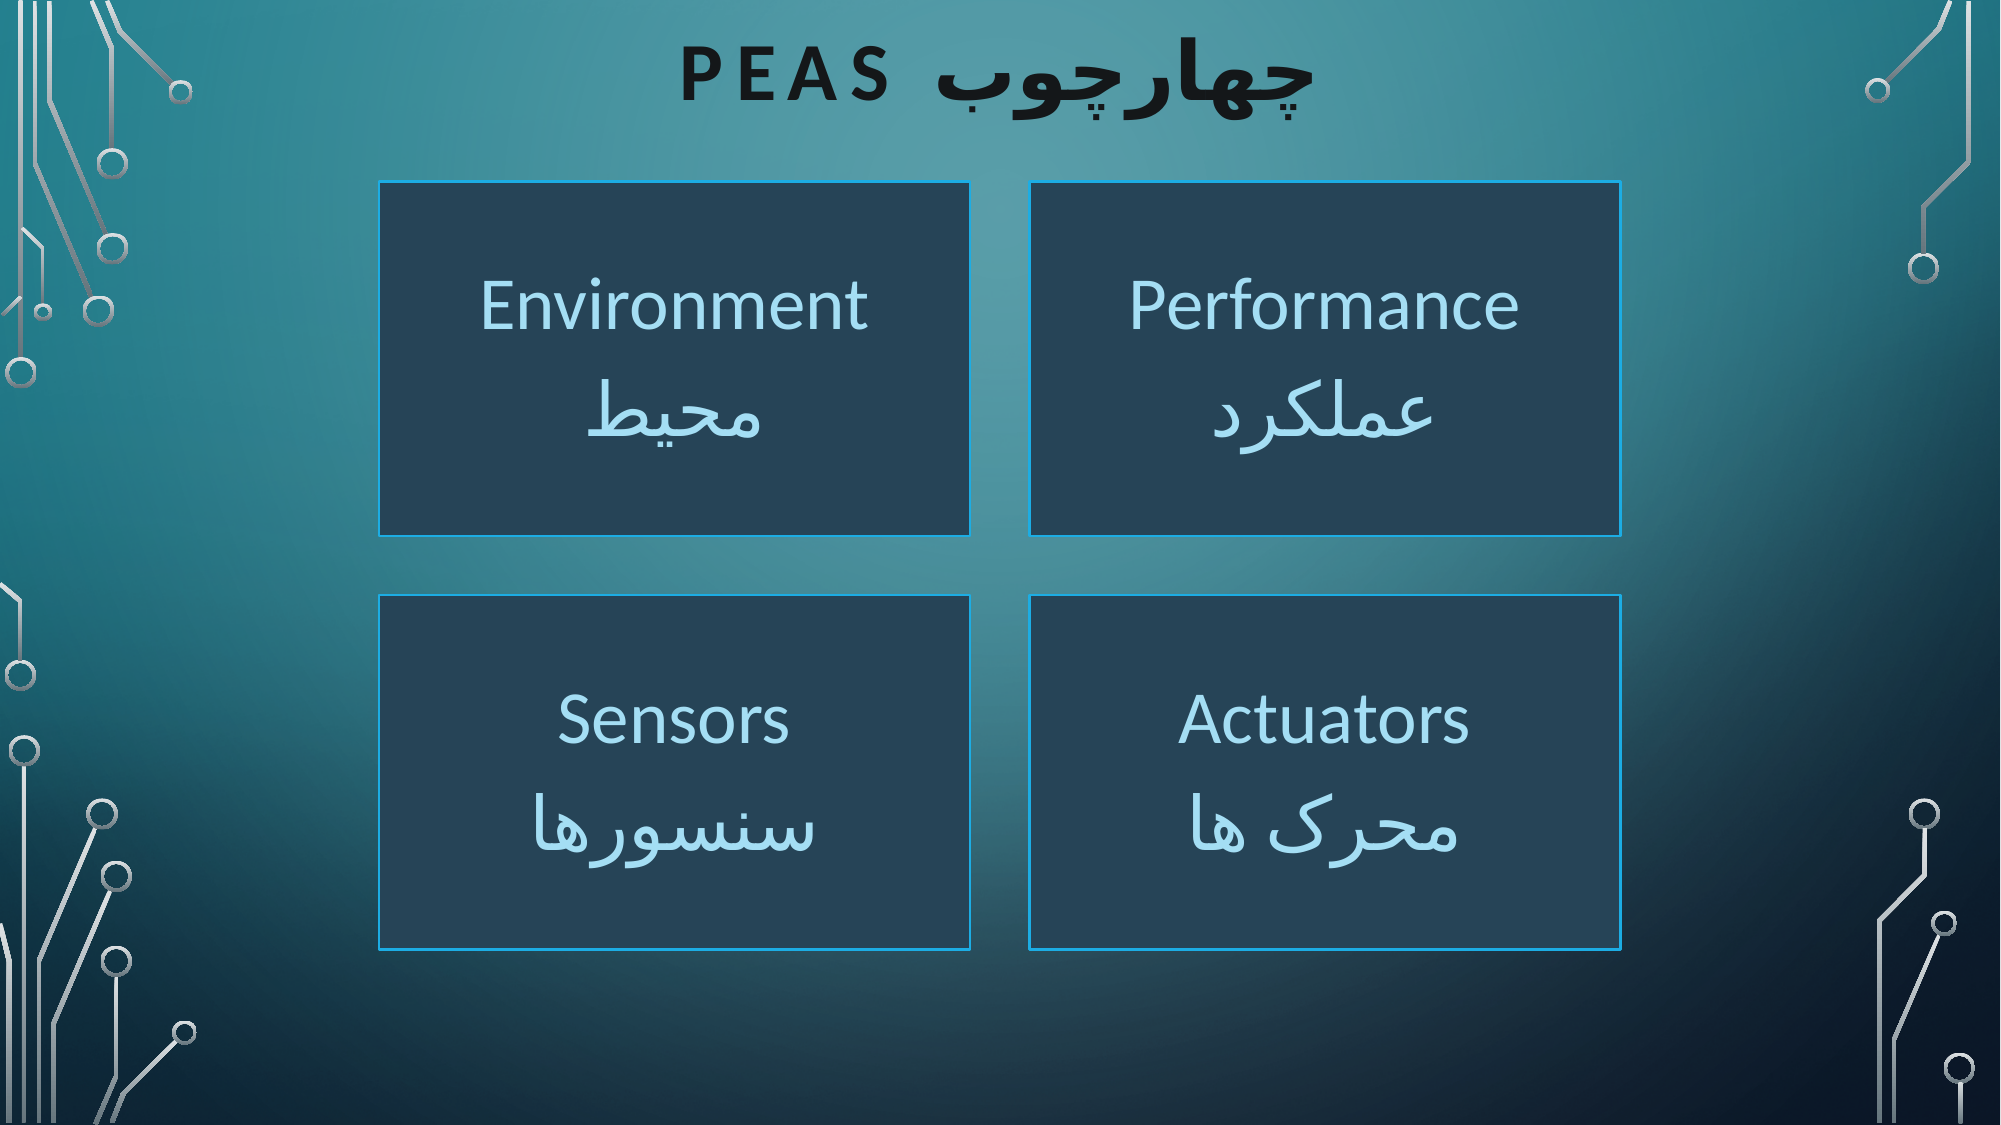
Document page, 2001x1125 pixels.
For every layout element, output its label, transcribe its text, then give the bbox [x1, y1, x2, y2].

title PEAS چهارچوب [187, 21, 1813, 127]
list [186, 180, 1813, 951]
